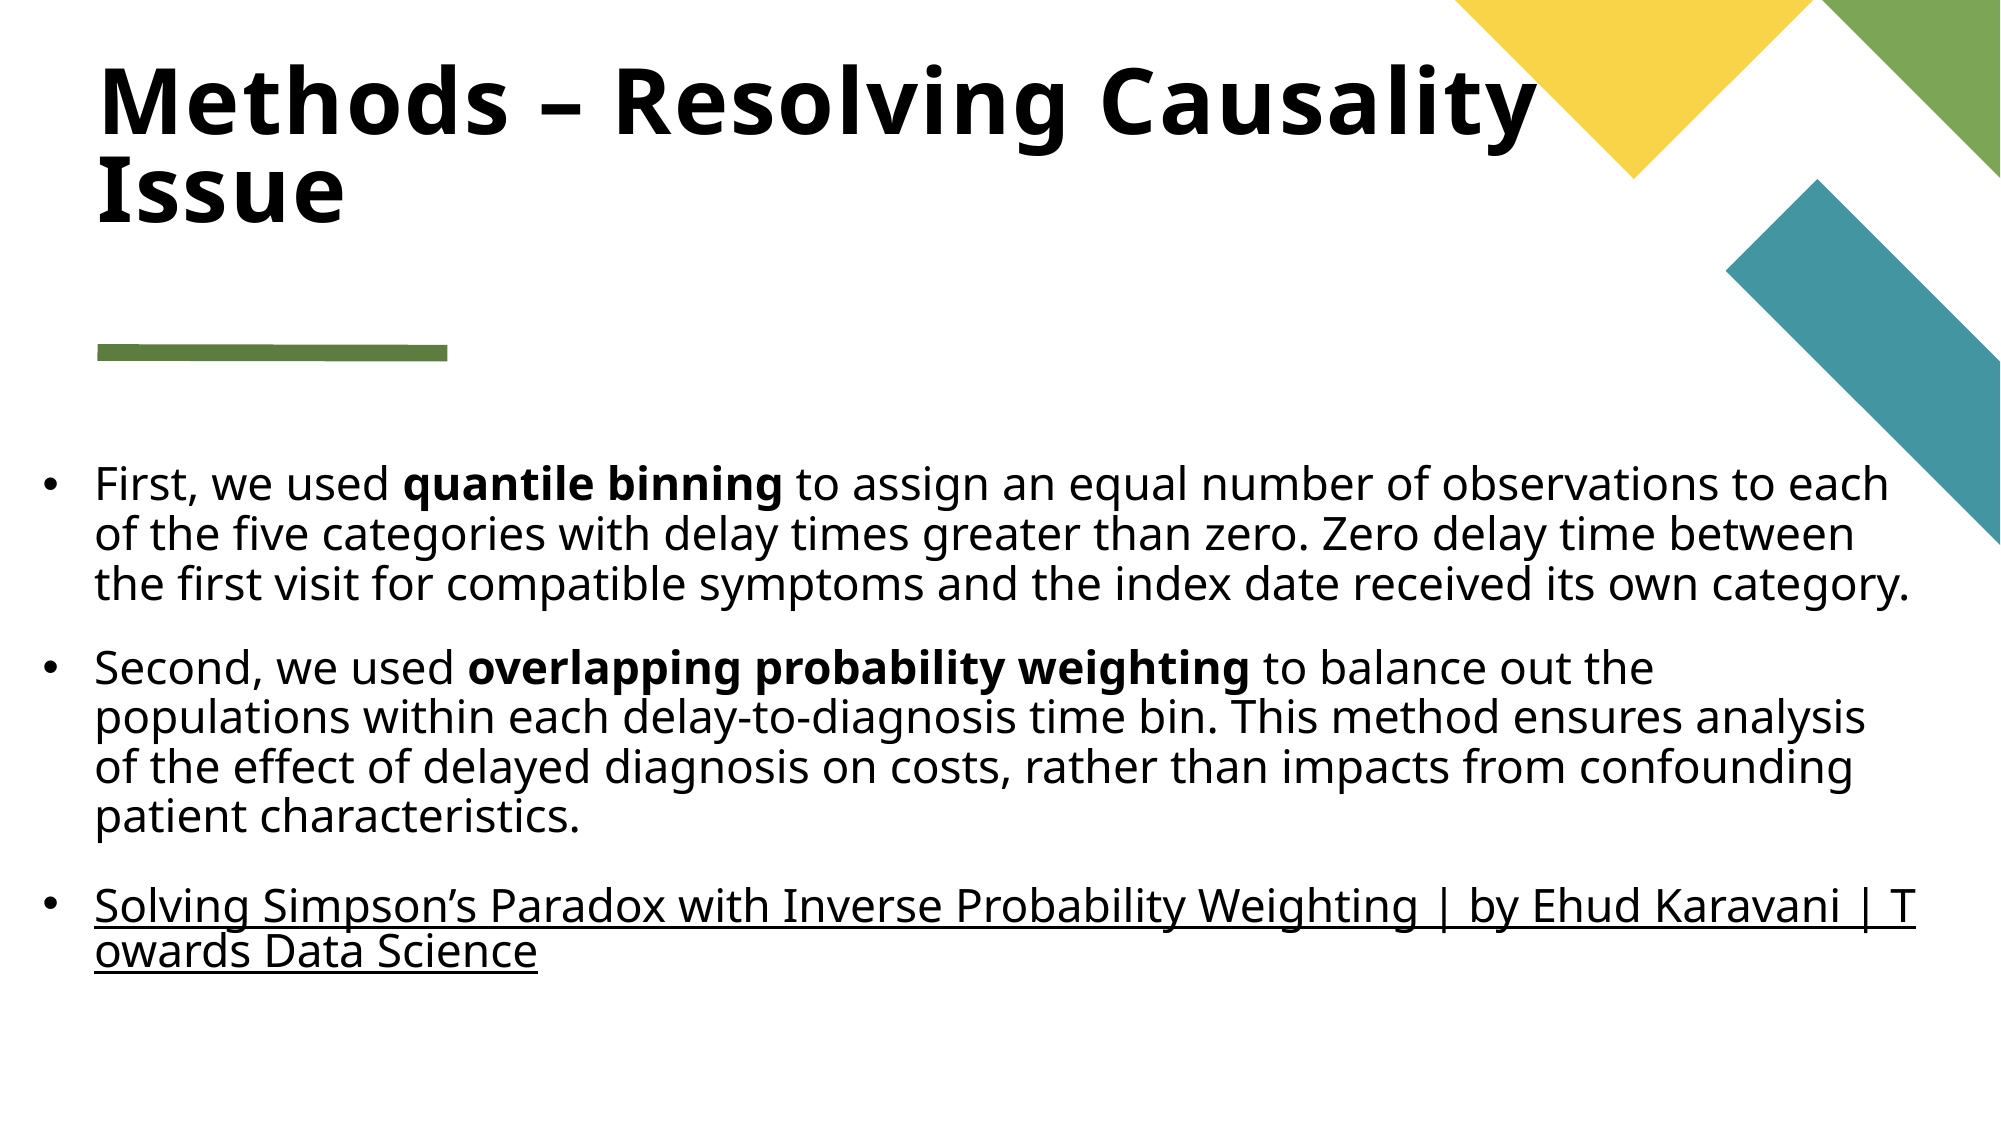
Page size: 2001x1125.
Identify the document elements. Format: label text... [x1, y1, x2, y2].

list First, we used quantile binning to assign an equal number of observations to each of the five categories with delay times greater than zero. Zero delay time between the first visit for compatible symptoms and the index date received its own category. Second, we used overlapping probability weighting to balance out the populations within each delay-to-diagnosis time bin. This method ensures analysis of the effect of delayed diagnosis on costs, rather than impacts from confounding patient characteristics. Solving Simpson’s Paradox with Inverse Probability Weighting | by Ehud Karavani | Towards Data Science [42, 453, 1919, 1028]
title Methods – Resolving Causality Issue [97, 129, 1684, 240]
